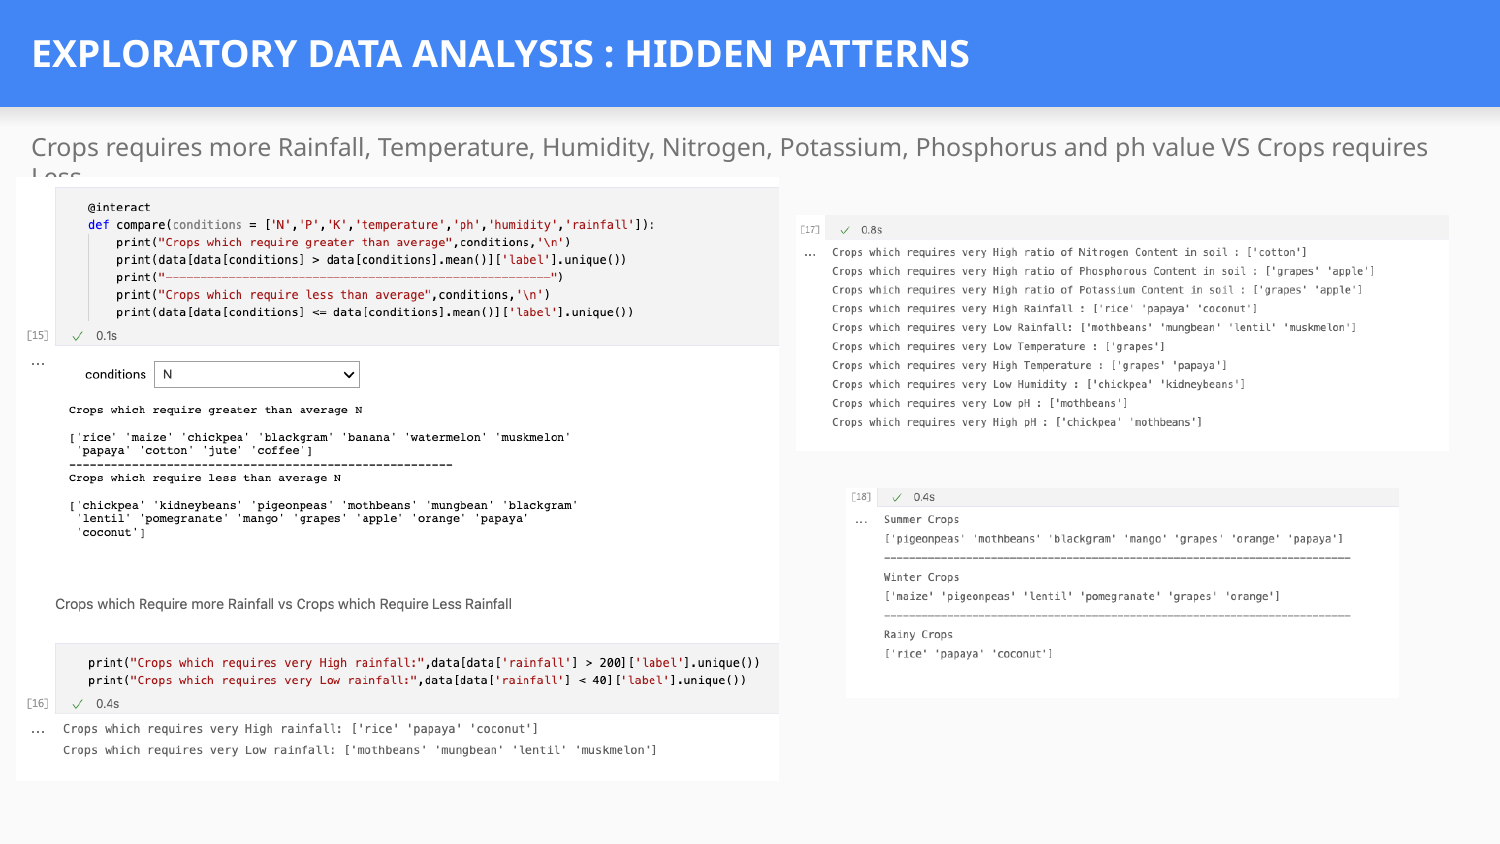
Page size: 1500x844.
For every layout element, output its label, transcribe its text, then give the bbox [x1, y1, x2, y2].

picture [796, 215, 1449, 451]
picture [846, 487, 1399, 699]
text_box Crops requires more Rainfall, Temperature, Humidity, Nitrogen, Potassium, Phosphorus and ph value VS Crops requires Less. [16, 116, 1464, 207]
title EXPLORATORY DATA ANALYSIS : HIDDEN PATTERNS [16, 2, 1464, 102]
picture [15, 177, 780, 781]
